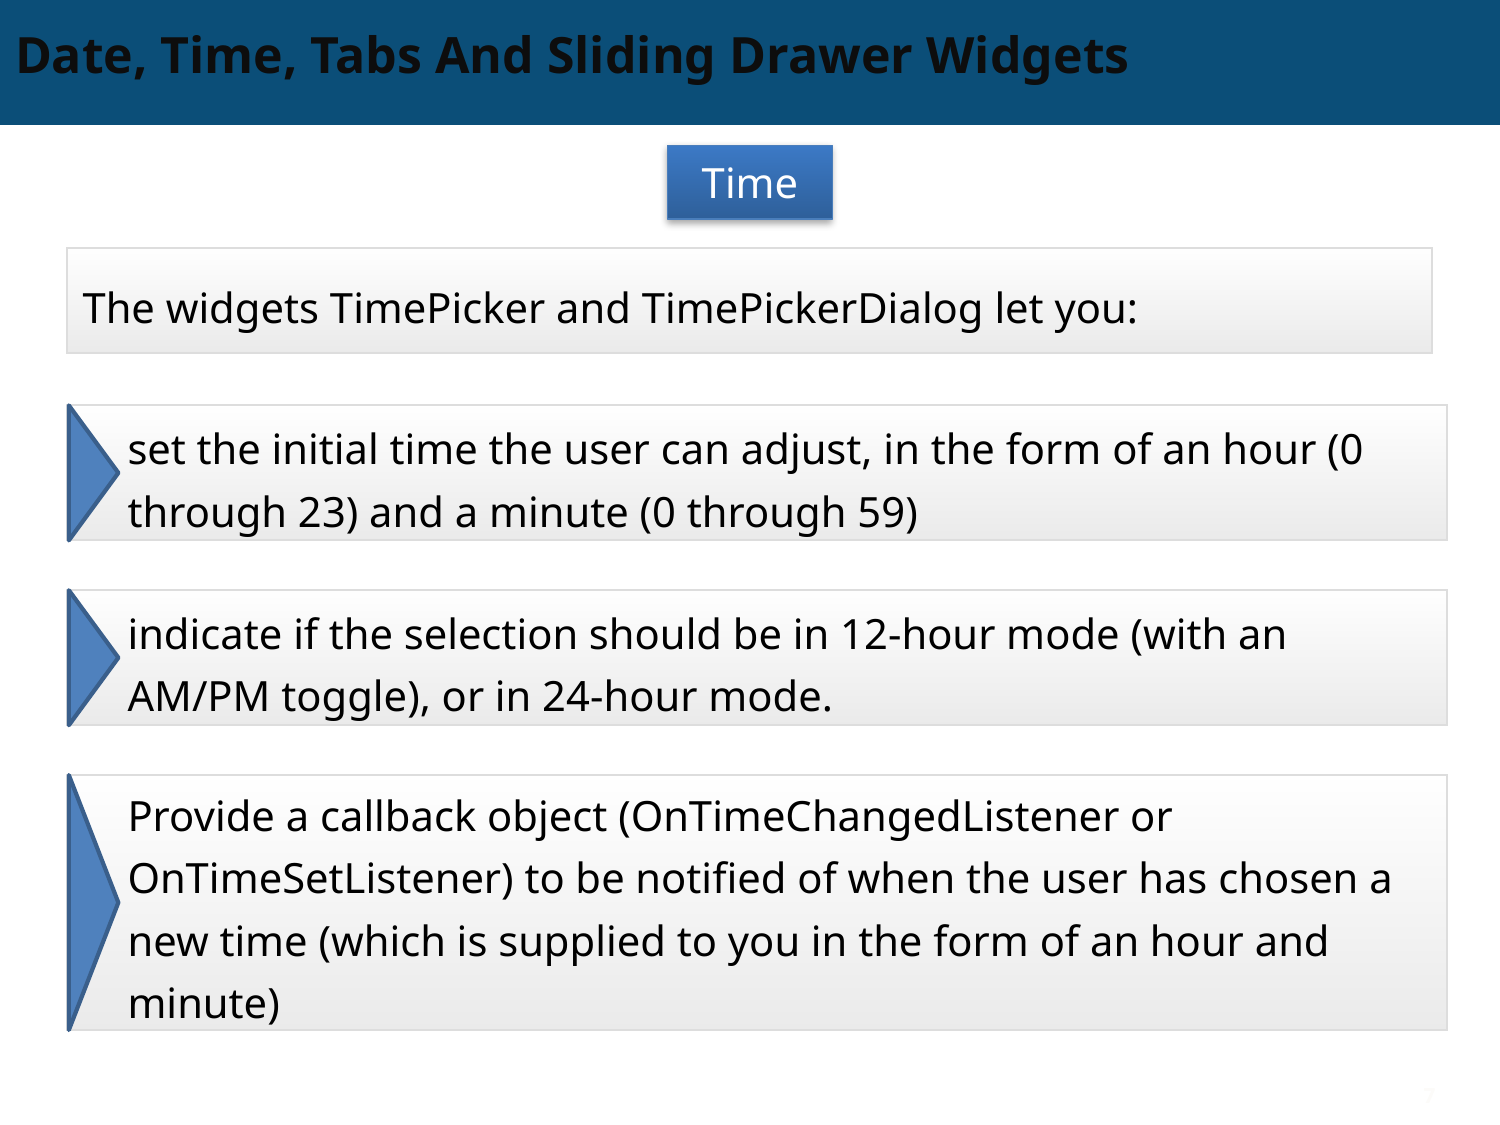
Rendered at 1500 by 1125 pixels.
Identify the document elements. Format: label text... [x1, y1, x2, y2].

title Date, Time, Tabs And Sliding Drawer Widgets [0, 21, 1351, 86]
text_box The widgets TimePicker and TimePickerDialog let you: [67, 247, 1433, 353]
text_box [67, 774, 1448, 1031]
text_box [67, 589, 1448, 726]
text_box Time [667, 145, 833, 220]
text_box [67, 405, 1448, 541]
